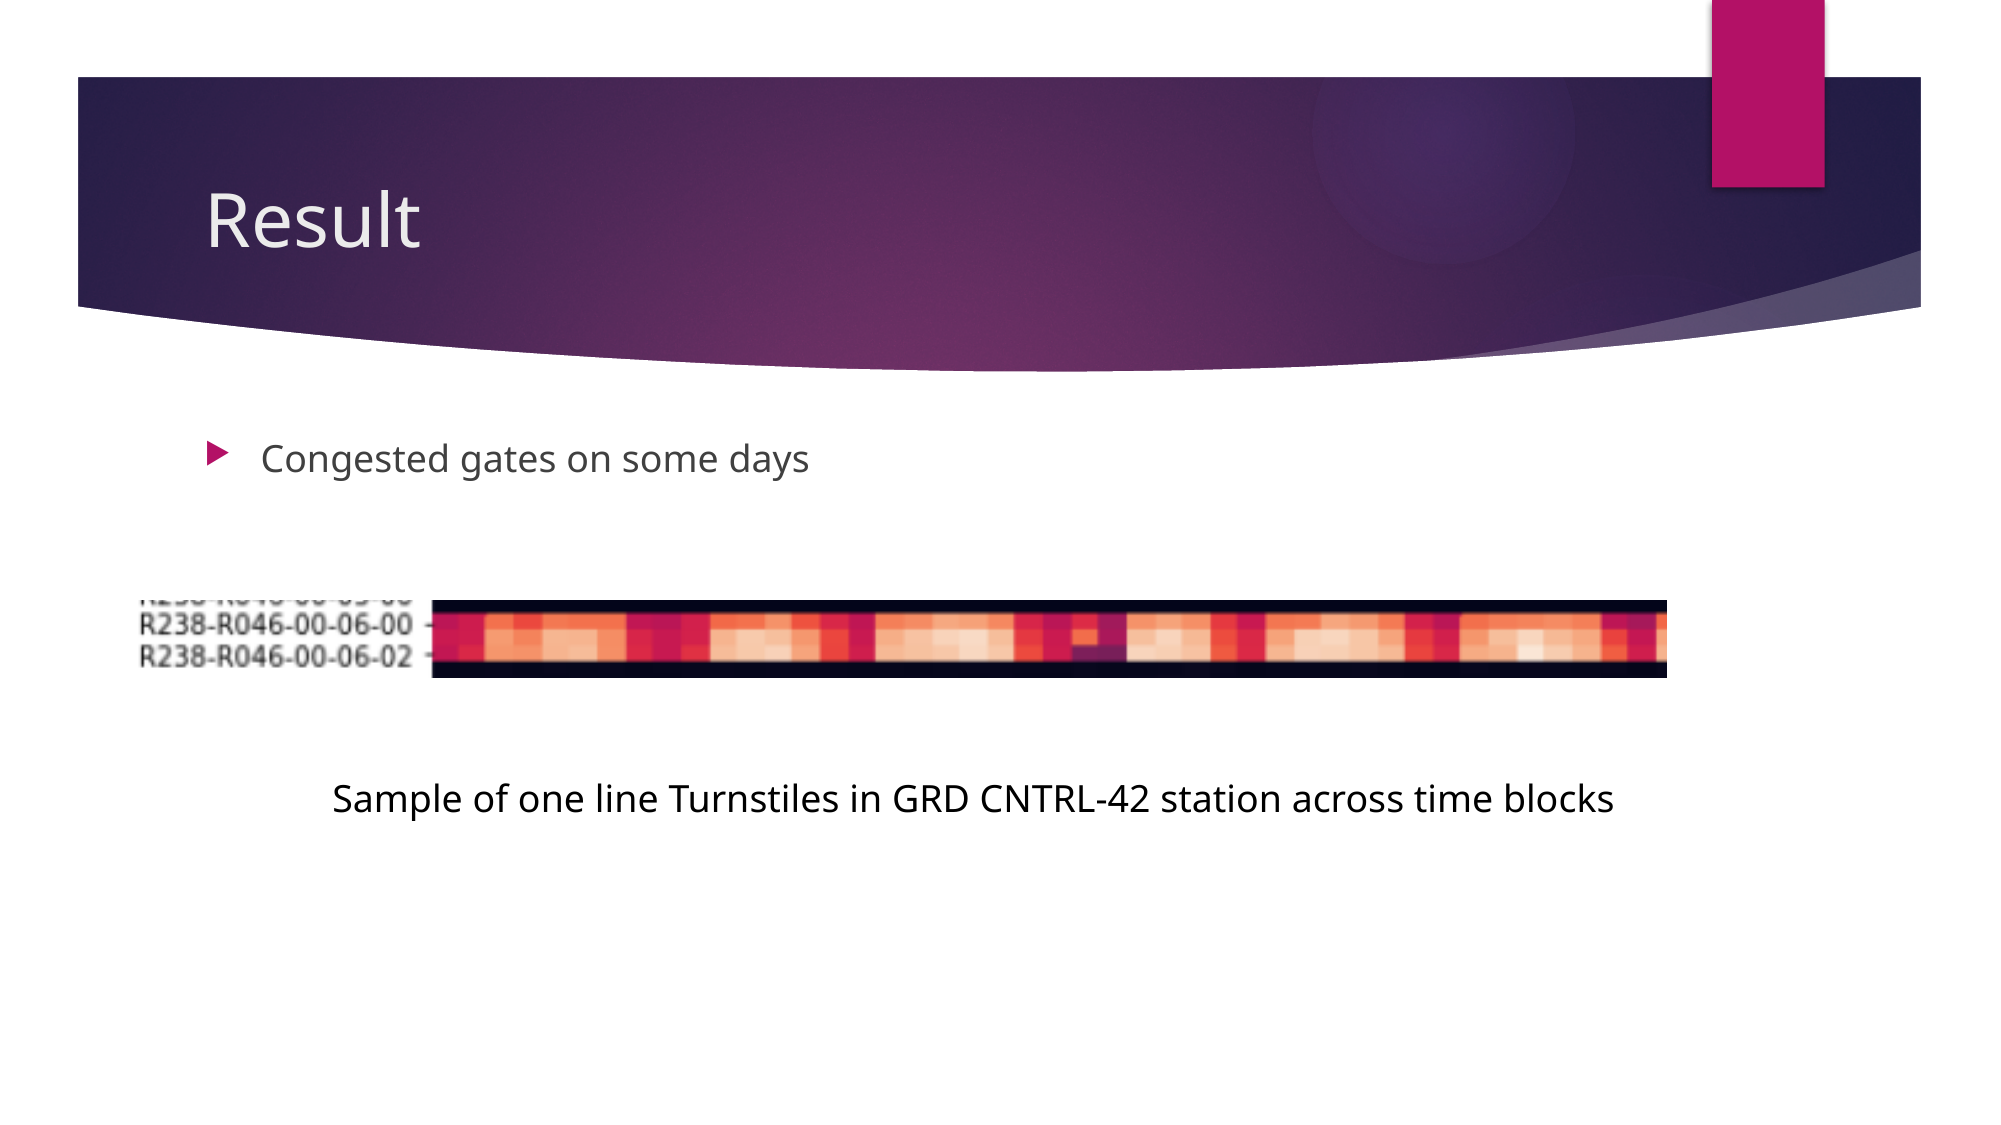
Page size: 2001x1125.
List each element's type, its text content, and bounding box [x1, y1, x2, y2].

text_box Sample of one line Turnstiles in GRD CNTRL-42 station across time blocks [317, 767, 1638, 828]
picture [120, 600, 1667, 678]
list Congested gates on some days [189, 686, 1638, 988]
title Result [189, 159, 1627, 276]
list Congested gates on some days [189, 427, 1638, 598]
